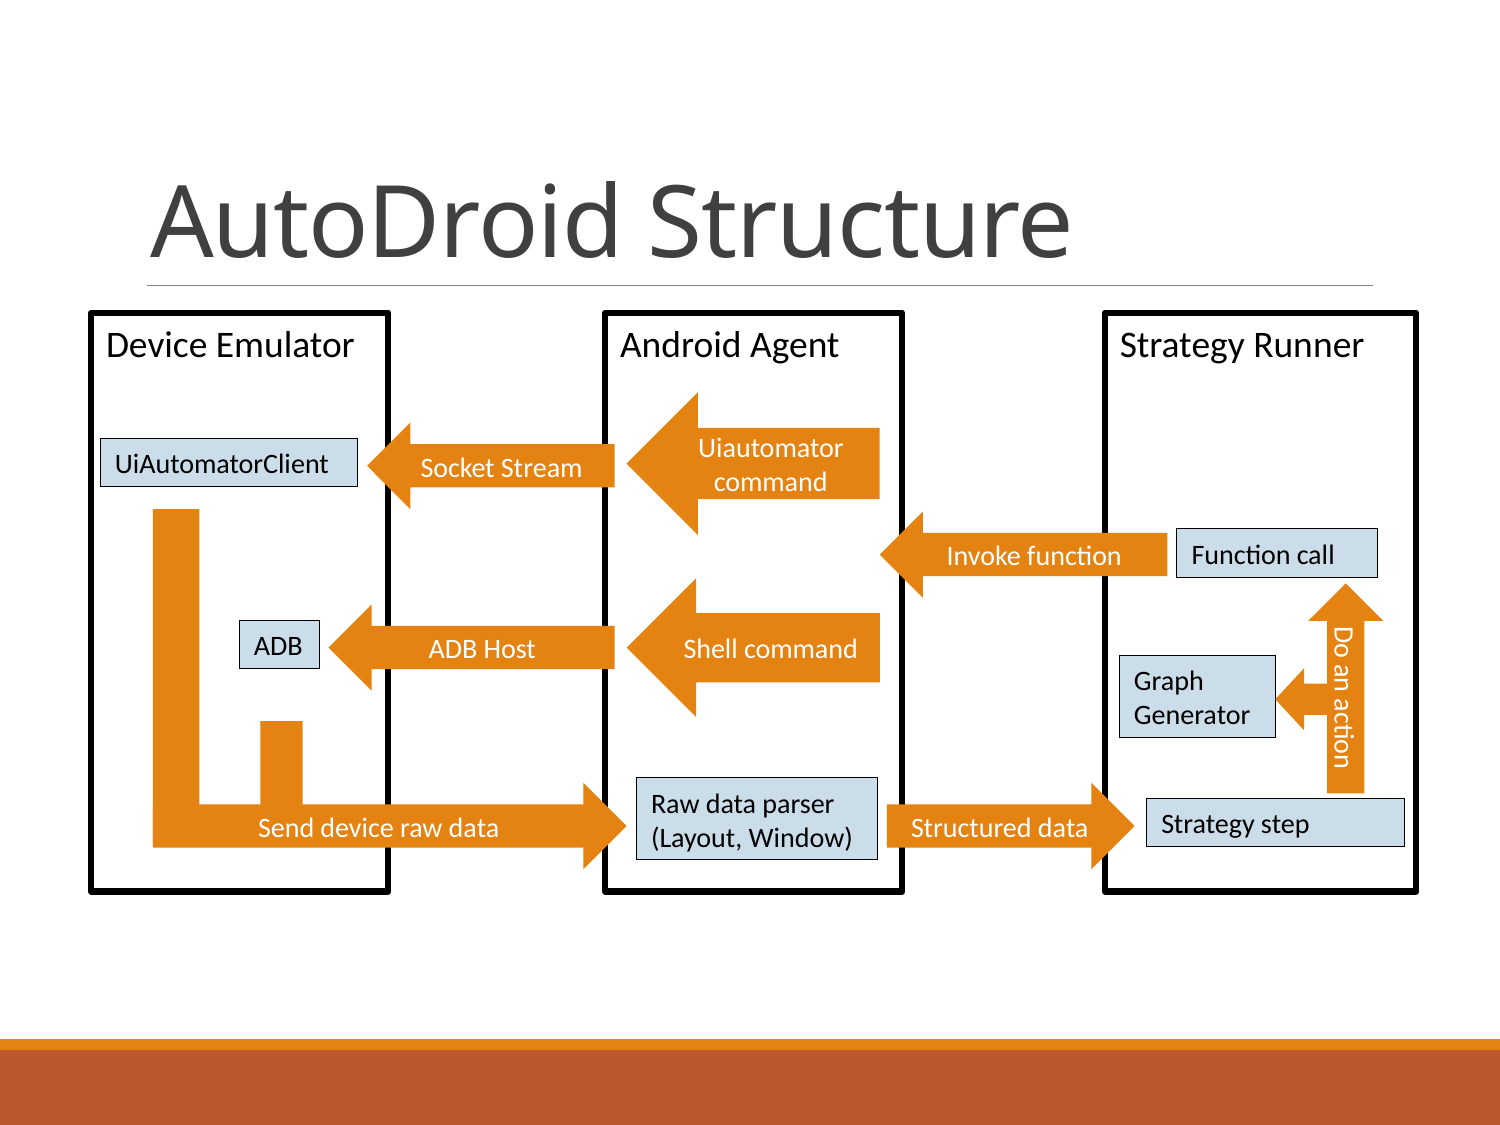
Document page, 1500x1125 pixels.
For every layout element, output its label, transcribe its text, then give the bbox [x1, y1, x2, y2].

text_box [90, 312, 1417, 893]
title AutoDroid Structure [135, 47, 1373, 285]
